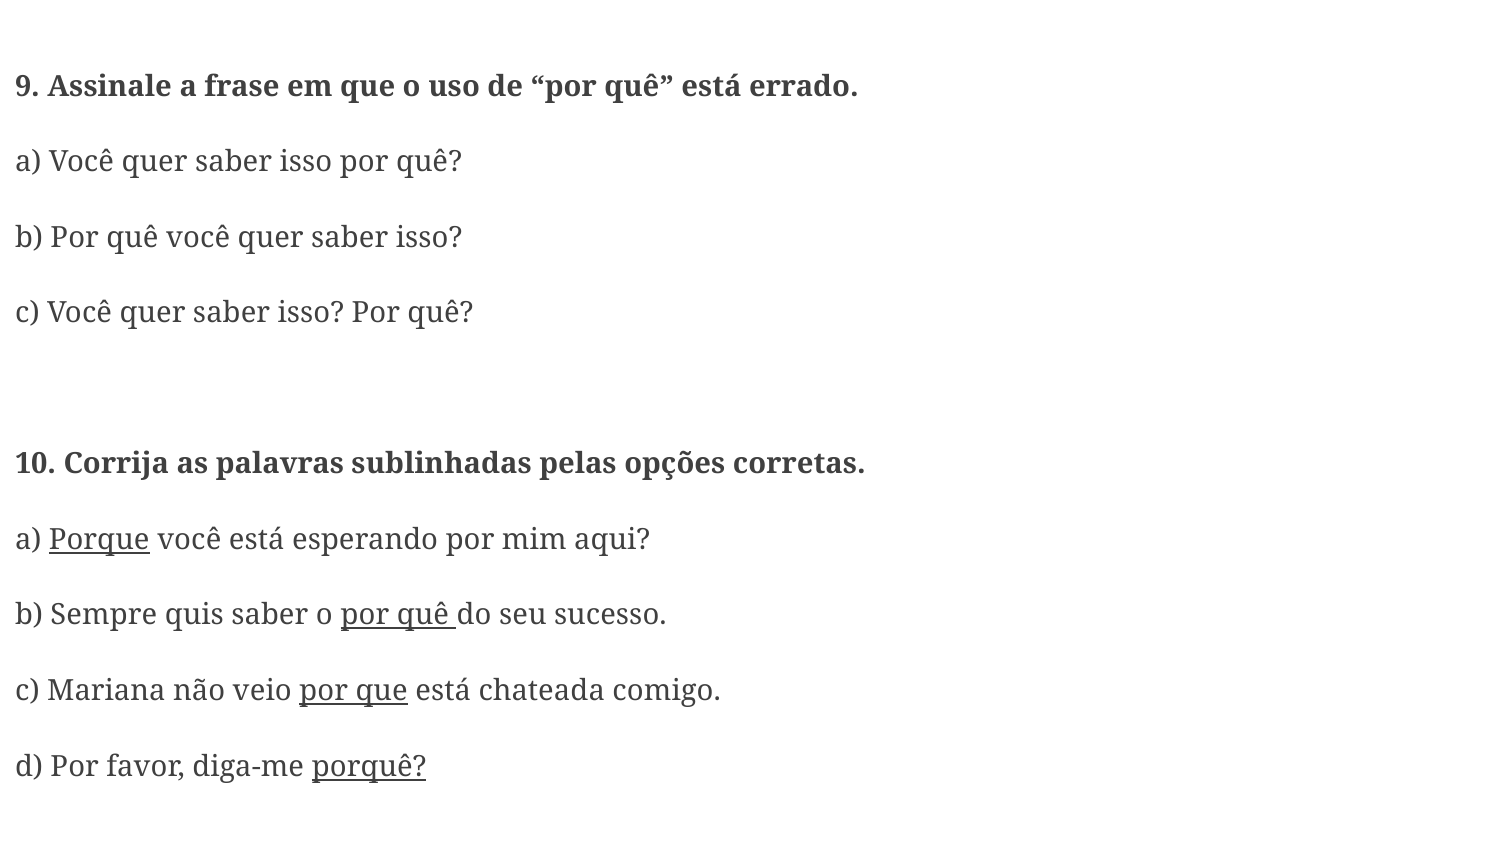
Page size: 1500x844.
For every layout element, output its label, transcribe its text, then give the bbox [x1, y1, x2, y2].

text_box 9. Assinale a frase em que o uso de “por quê” está errado. a) Você quer saber isso por quê? b) Por quê você quer saber isso? c) Você quer saber isso? Por quê? 10. Corrija as palavras sublinhadas pelas opções corretas. a) Porque você está esperando por mim aqui? b) Sempre quis saber o por quê do seu sucesso. c) Mariana não veio por que está chateada comigo. d) Por favor, diga-me porquê? [0, 0, 1379, 844]
